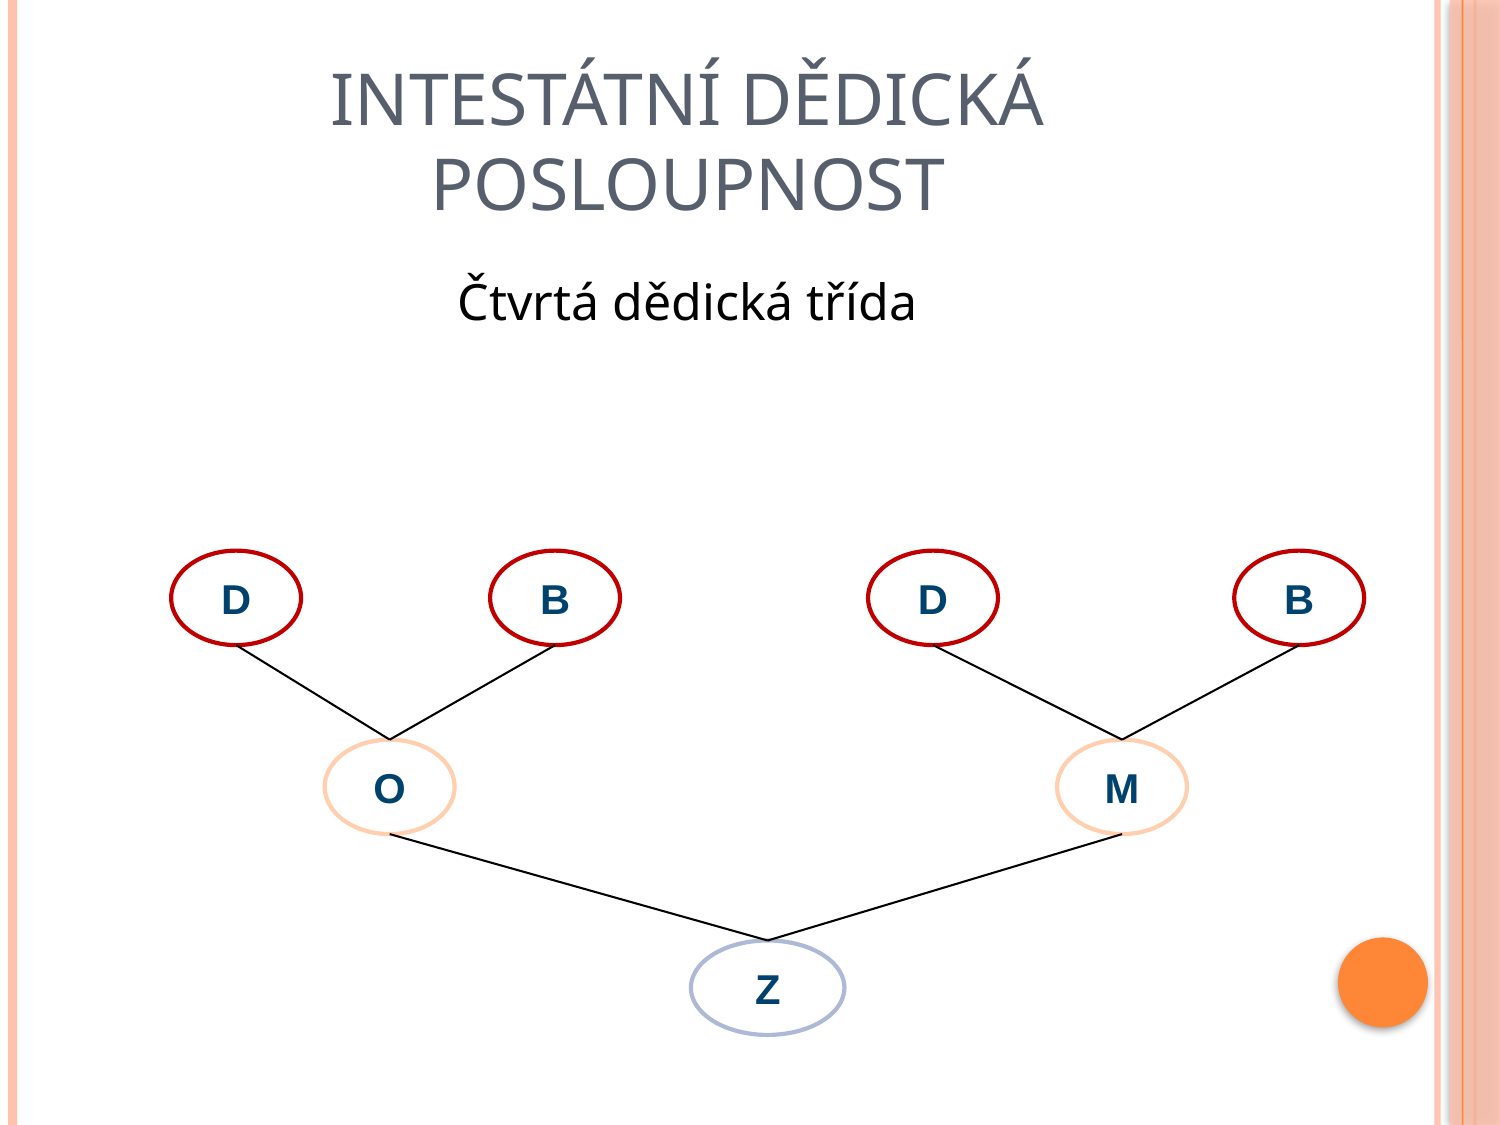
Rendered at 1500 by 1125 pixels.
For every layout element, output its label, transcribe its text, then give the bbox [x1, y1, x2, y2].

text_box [1121, 644, 1300, 741]
text_box O [322, 750, 457, 836]
text_box Z [688, 950, 847, 1038]
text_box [932, 644, 1118, 741]
text_box D [169, 548, 304, 647]
list Čtvrtá dědická třída [75, 262, 1300, 1062]
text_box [389, 644, 556, 741]
text_box B [488, 548, 623, 648]
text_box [767, 833, 1123, 941]
title Intestátní dědická posloupnost [75, 45, 1300, 233]
text_box D [865, 548, 1001, 647]
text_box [235, 644, 386, 741]
text_box M [1054, 750, 1190, 837]
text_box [389, 833, 765, 941]
text_box B [1232, 548, 1367, 648]
